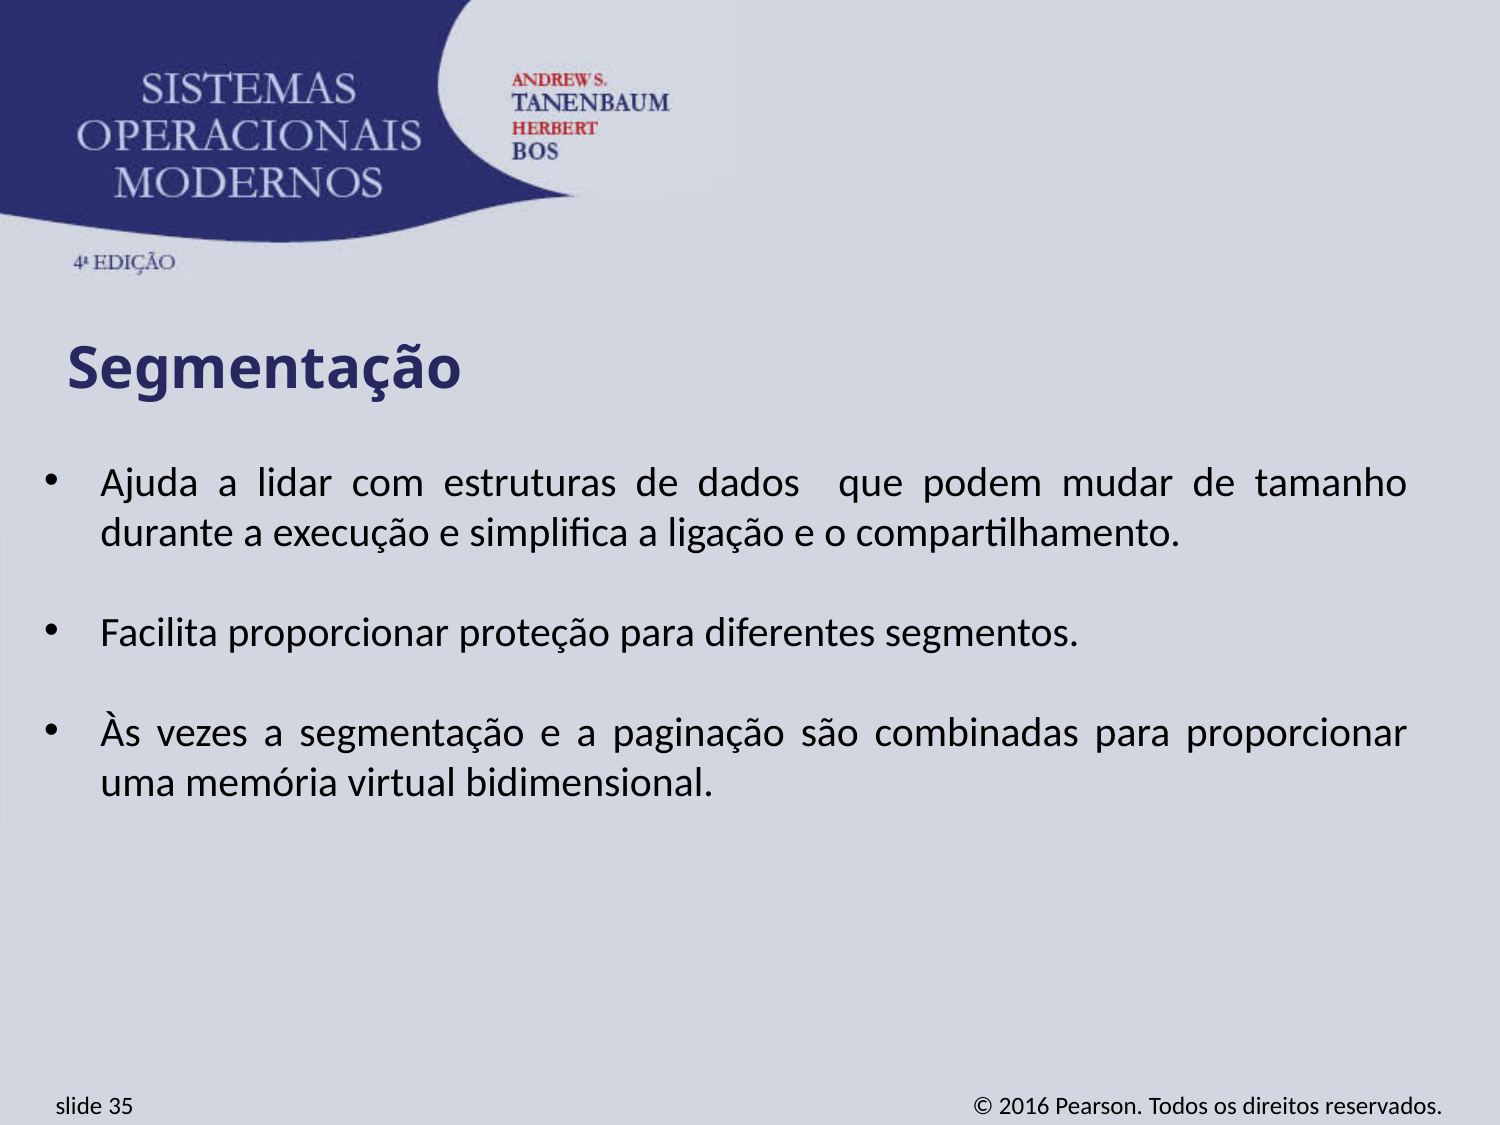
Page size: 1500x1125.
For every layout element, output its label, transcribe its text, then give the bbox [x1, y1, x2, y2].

picture [0, 0, 1500, 1125]
text_box Segmentação [53, 323, 1424, 397]
text_box Ajuda a lidar com estruturas de dados que podem mudar de tamanho durante a execução e simplifica a ligação e o compartilhamento. Facilita proporcionar proteção para diferentes segmentos. Às vezes a segmentação e a paginação são combinadas para proporcionar uma memória virtual bidimensional. [29, 397, 1424, 1013]
